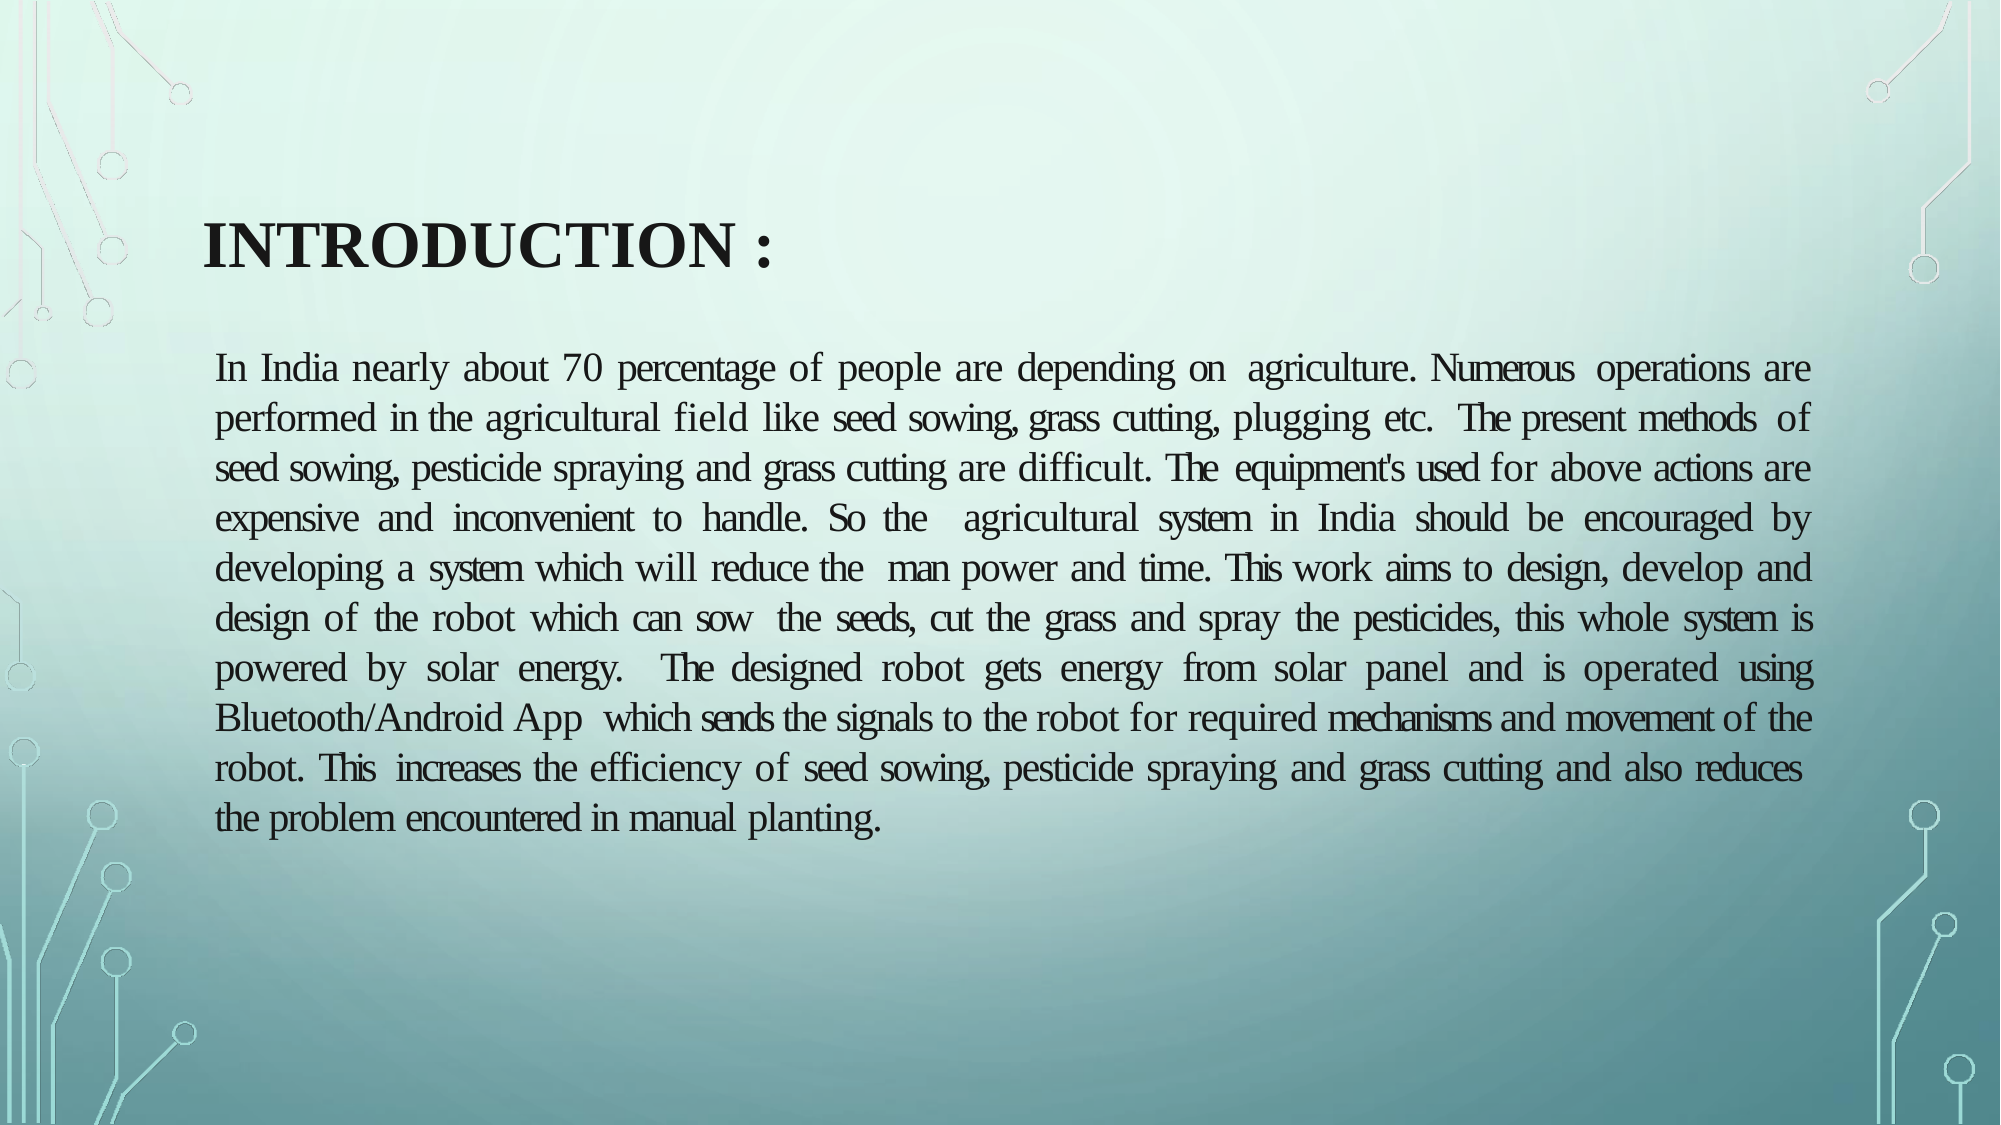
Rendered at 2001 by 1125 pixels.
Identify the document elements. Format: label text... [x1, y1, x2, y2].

picture [0, 0, 2000, 1125]
title INTRODUCTION : [200, 198, 778, 389]
text_box In India nearly about 70 percentage of people are depending on agriculture. Numerous operations are performed in the agricultural field like seed sowing, grass cutting, plugging etc. The present methods of seed sowing, pesticide spraying and grass cutting are difficult. The equipment's used for above actions are expensive and inconvenient to handle. So the agricultural system in India should be encouraged by developing a system which will reduce the man power and time. This work aims to design, develop and design of the robot which can sow the seeds, cut the grass and spray the pesticides, this whole system is powered by solar energy. The designed robot gets energy from solar panel and is operated using Bluetooth/Android App which sends the signals to the robot for required mechanisms and movement of the robot. This increases the efficiency of seed sowing, pesticide spraying and grass cutting and also reduces the problem encountered in manual planting. [212, 337, 1812, 840]
